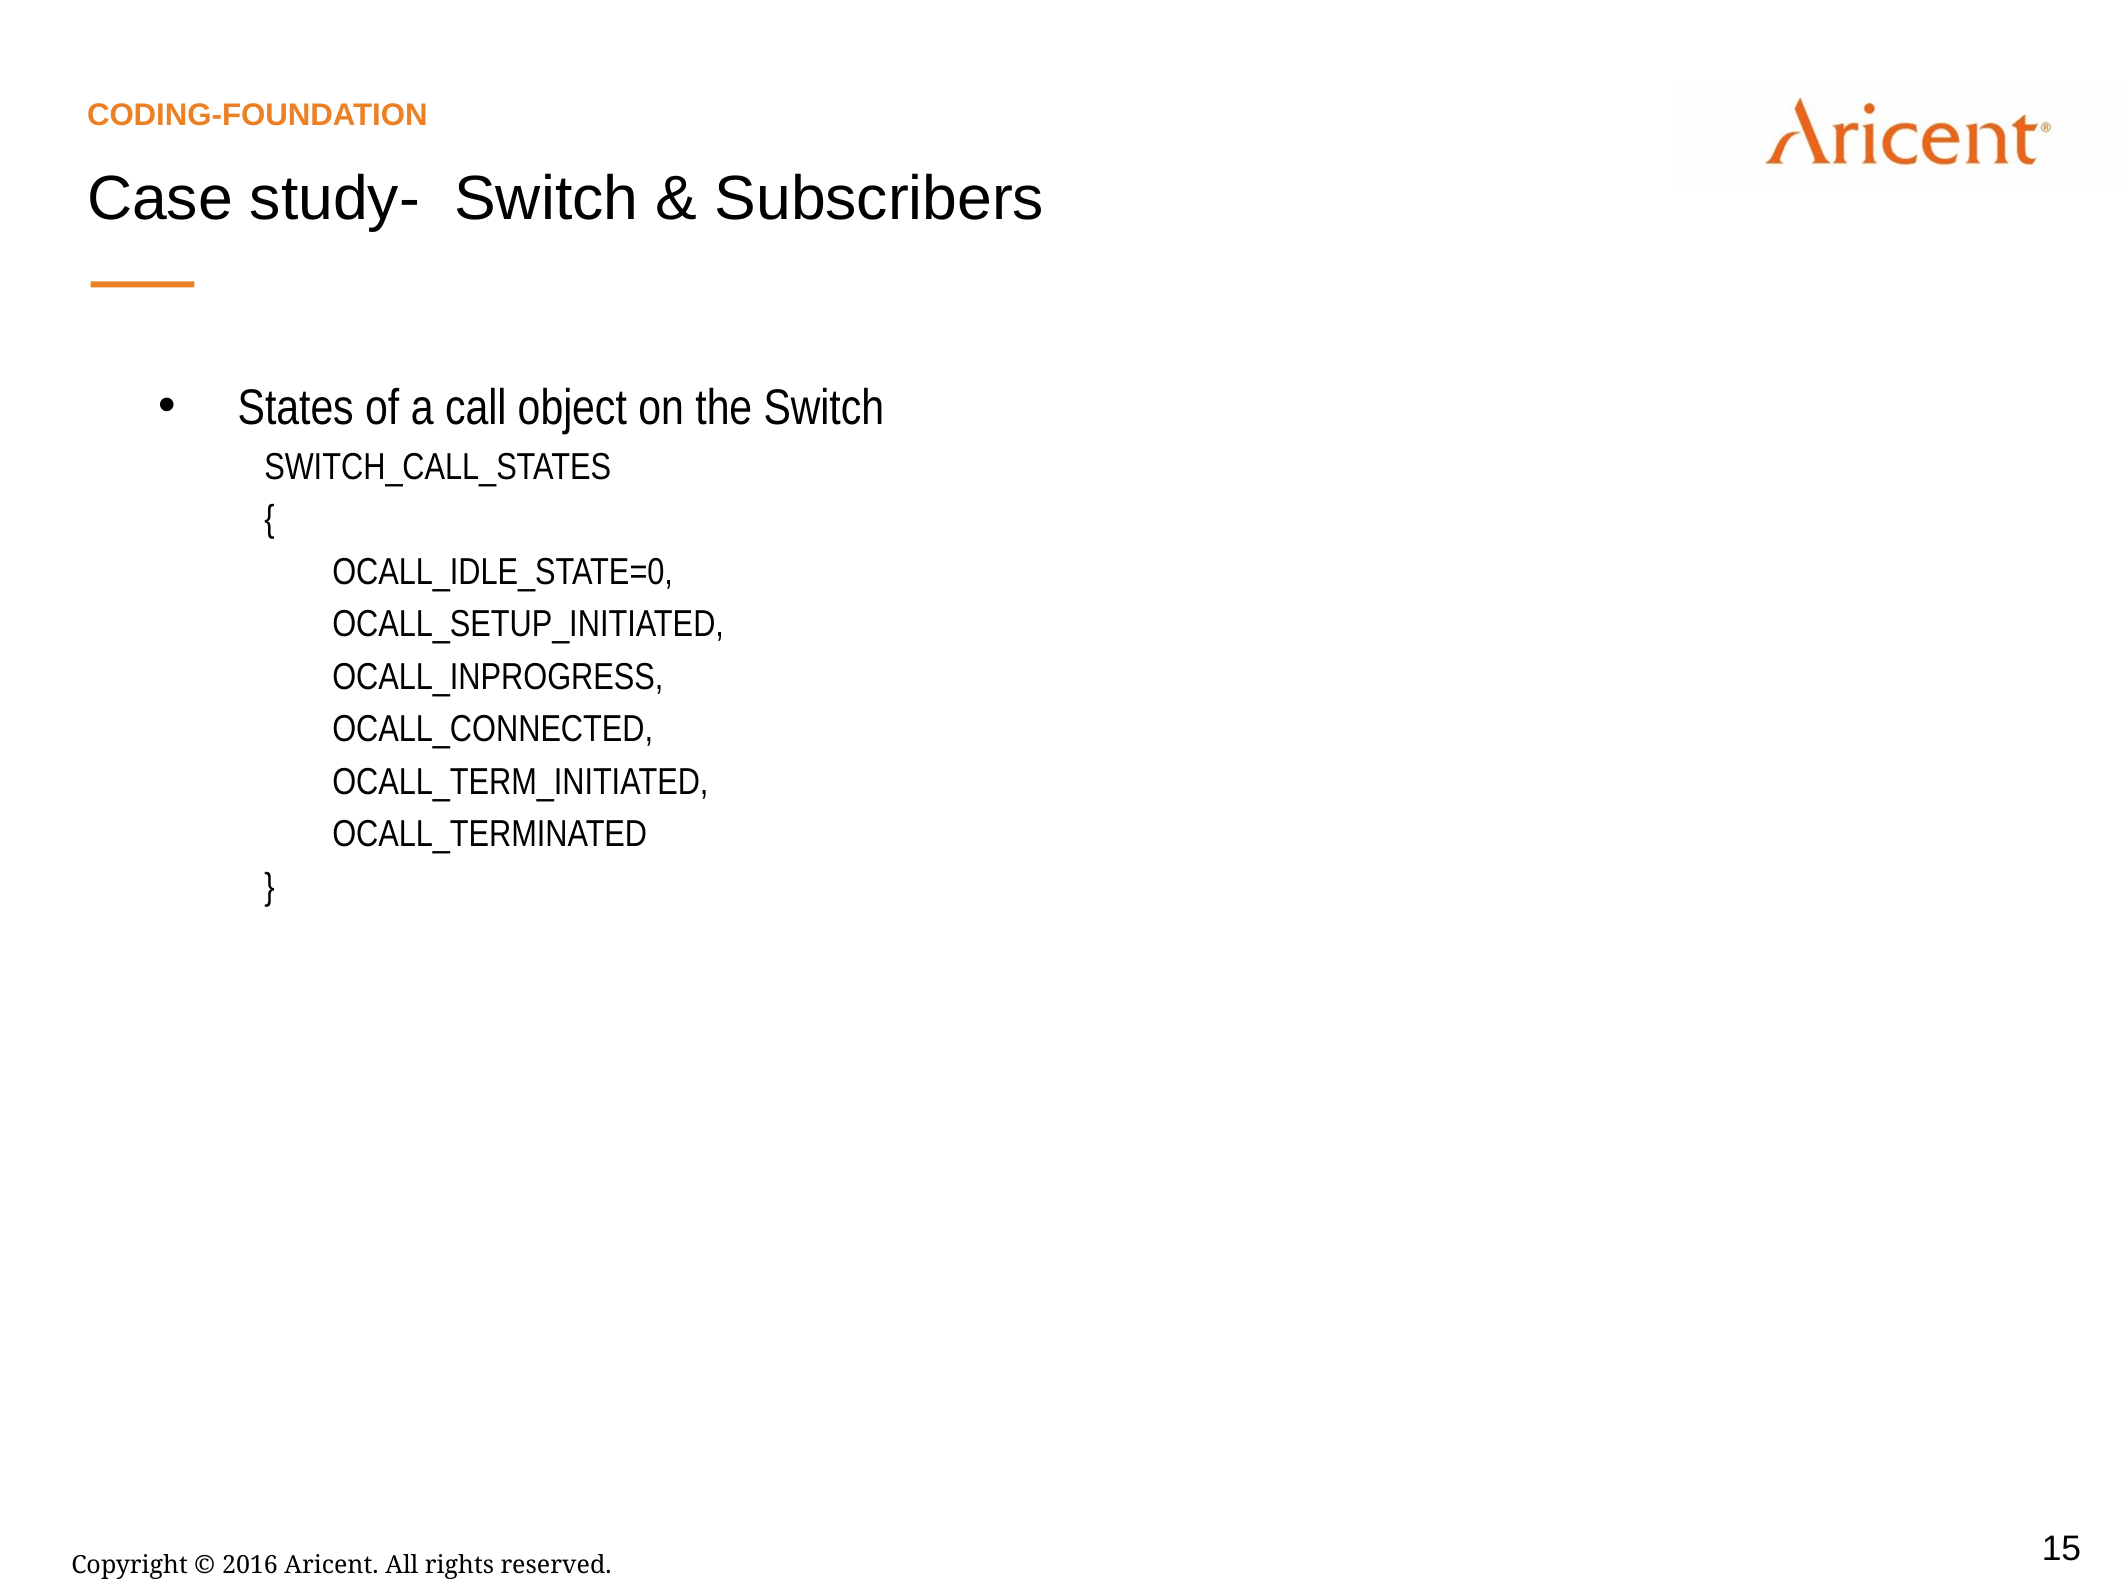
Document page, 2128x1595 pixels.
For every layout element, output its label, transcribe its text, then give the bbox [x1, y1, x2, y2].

text_box States of a call object on the Switch SWITCH_CALL_STATES { OCALL_IDLE_STATE=0, OCALL_SETUP_INITIATED, OCALL_INPROGRESS, OCALL_CONNECTED, OCALL_TERM_INITIATED, OCALL_TERMINATED } [143, 366, 1569, 1258]
list Coding-foundation [72, 46, 1742, 140]
list Case study- Switch & Subscribers [72, 150, 1742, 277]
picture [1675, 82, 2128, 189]
